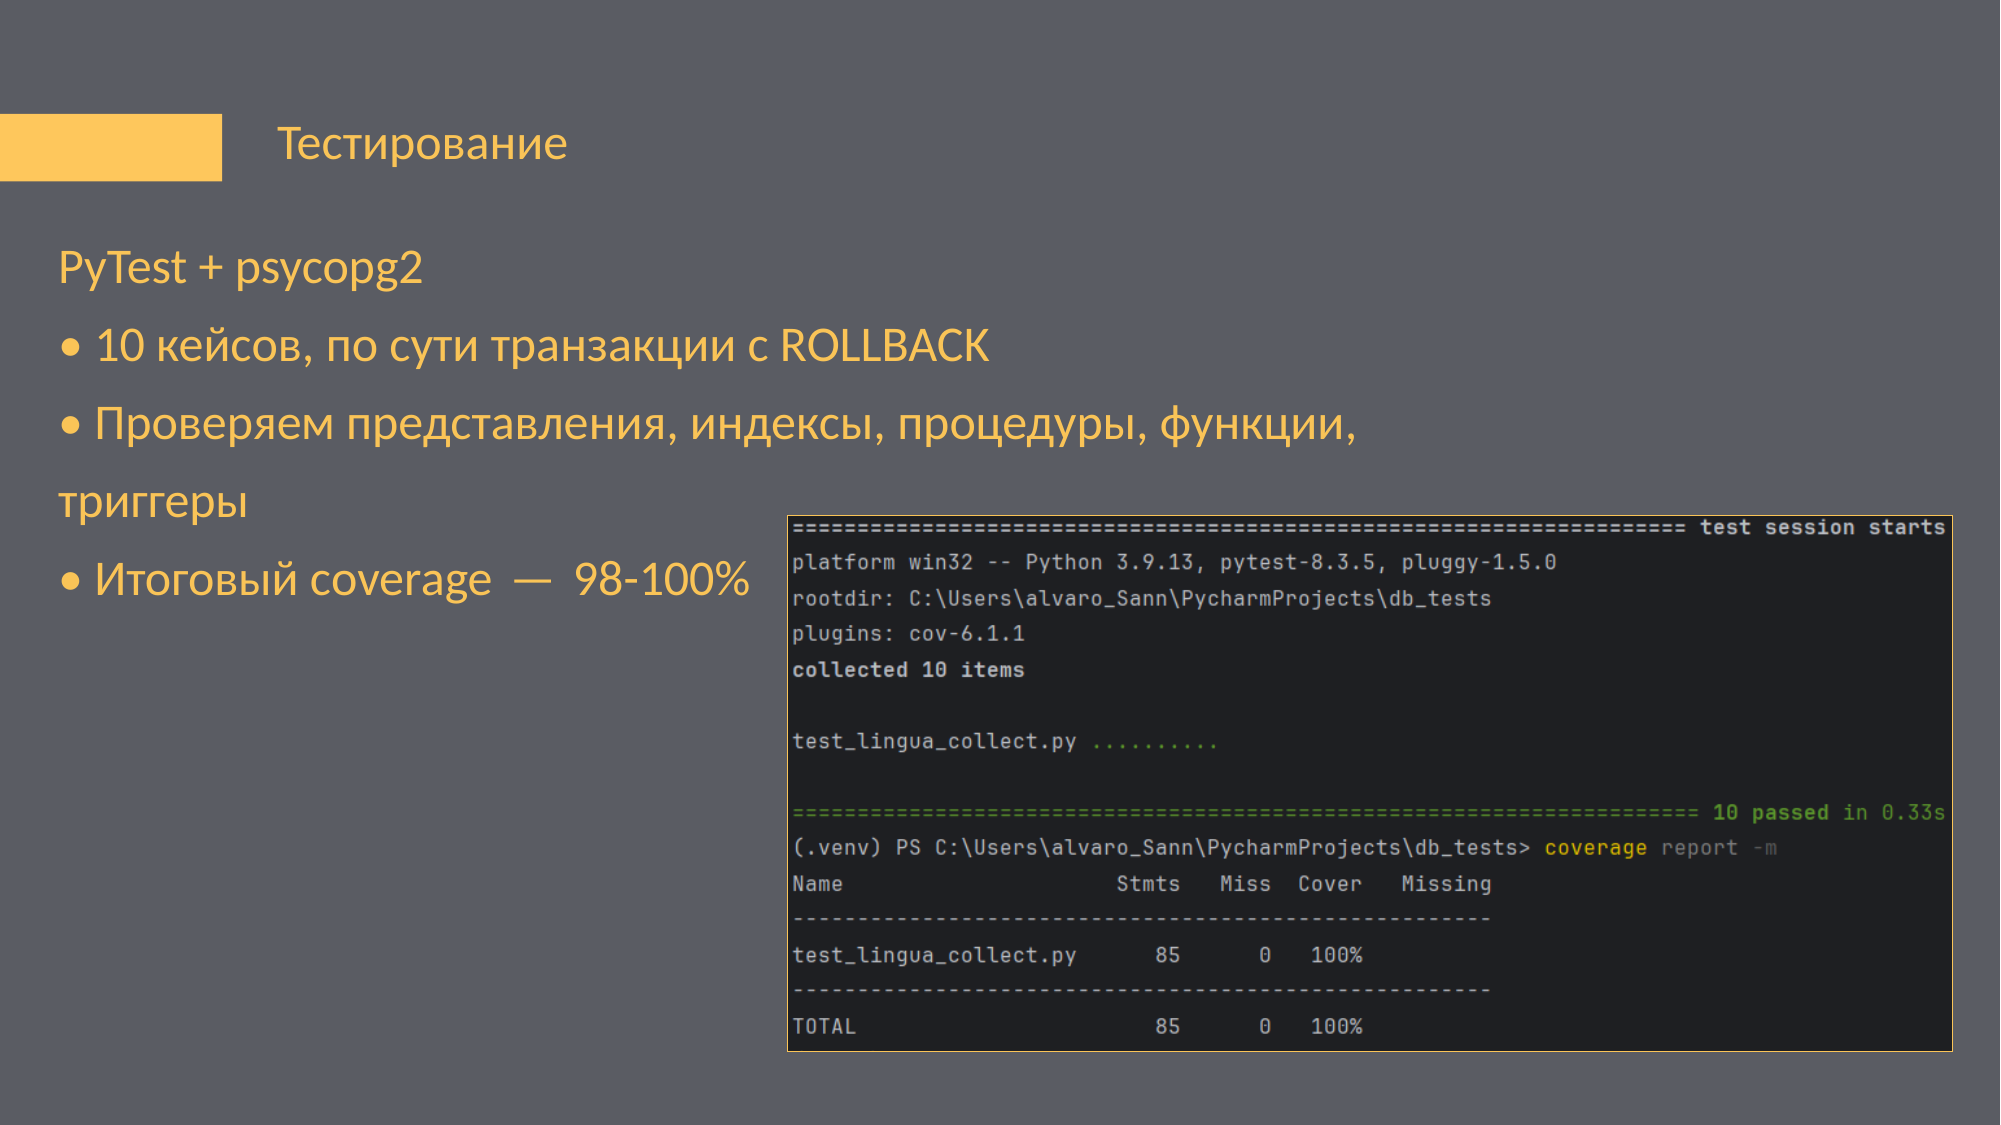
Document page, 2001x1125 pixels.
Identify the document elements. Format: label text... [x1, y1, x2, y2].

picture [787, 515, 1953, 1052]
text_box PyTest + psycopg2 • 10 кейсов, по сути транзакции с ROLLBACK • Проверяем представления, индексы, процедуры, функции, триггеры • Итоговый coverage — 98-100% [43, 208, 1538, 656]
text_box [0, 113, 223, 182]
text_box Тестирование [262, 108, 1461, 199]
